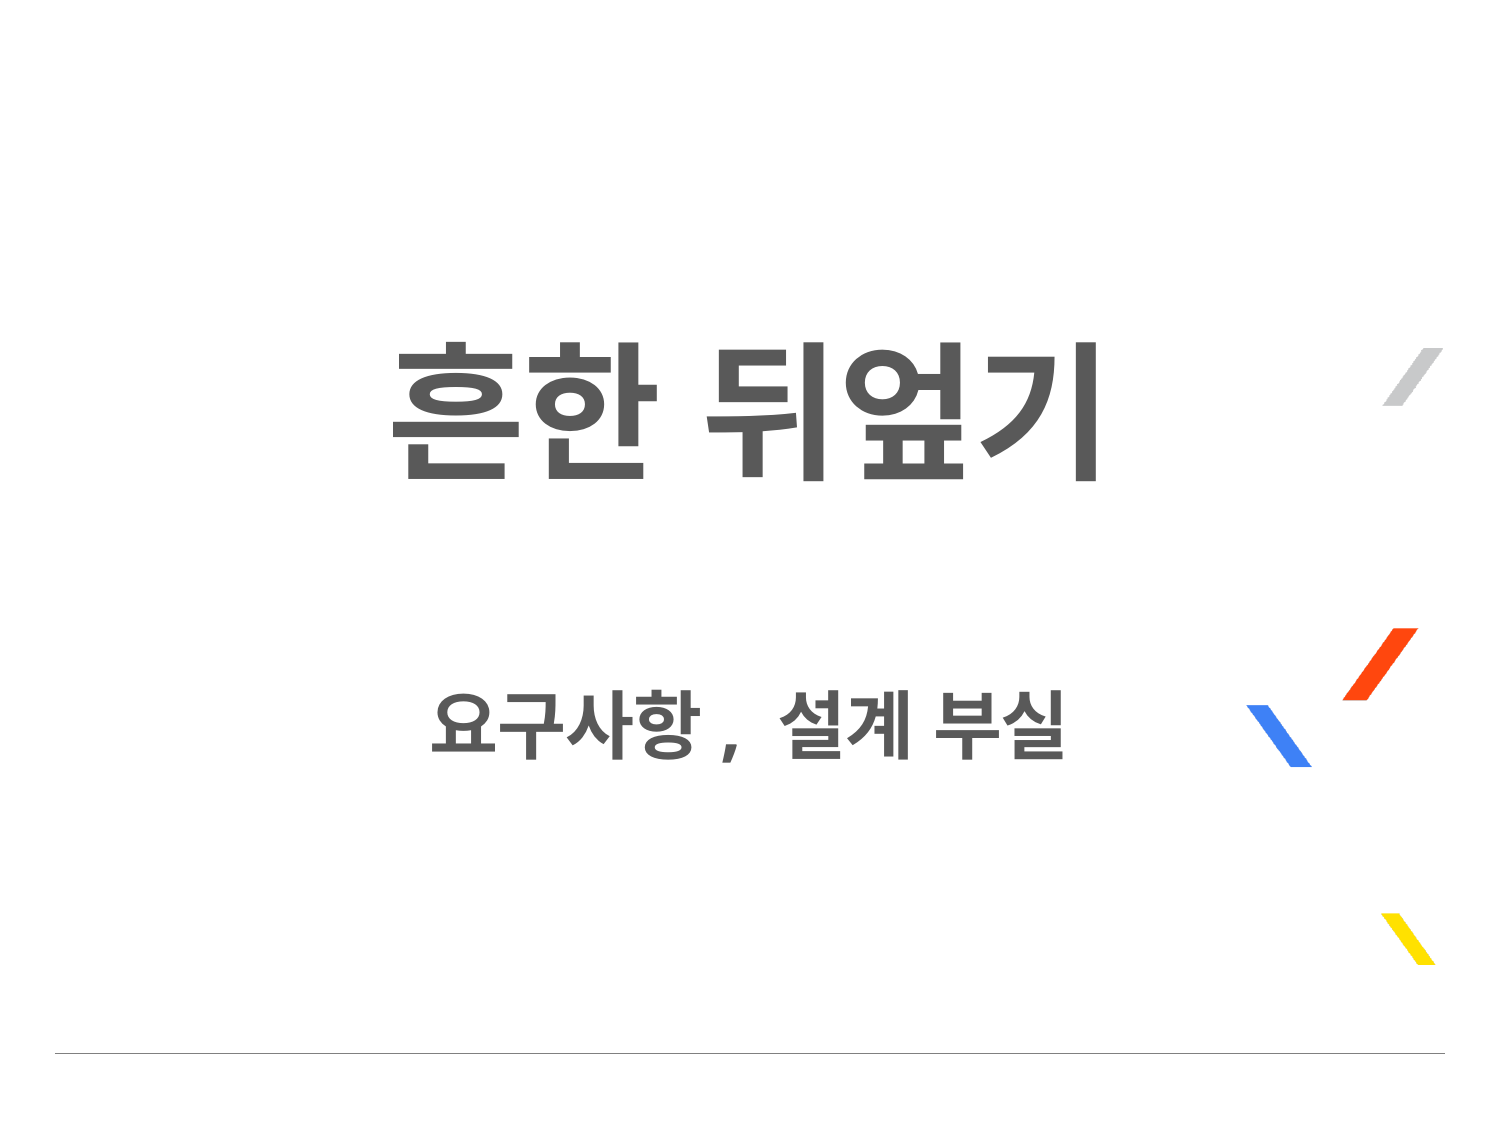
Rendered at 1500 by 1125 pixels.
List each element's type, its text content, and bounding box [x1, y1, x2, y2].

picture [1246, 348, 1443, 965]
title 흔한 뒤엎기 요구사항, 설계 부실 [103, 137, 1397, 861]
